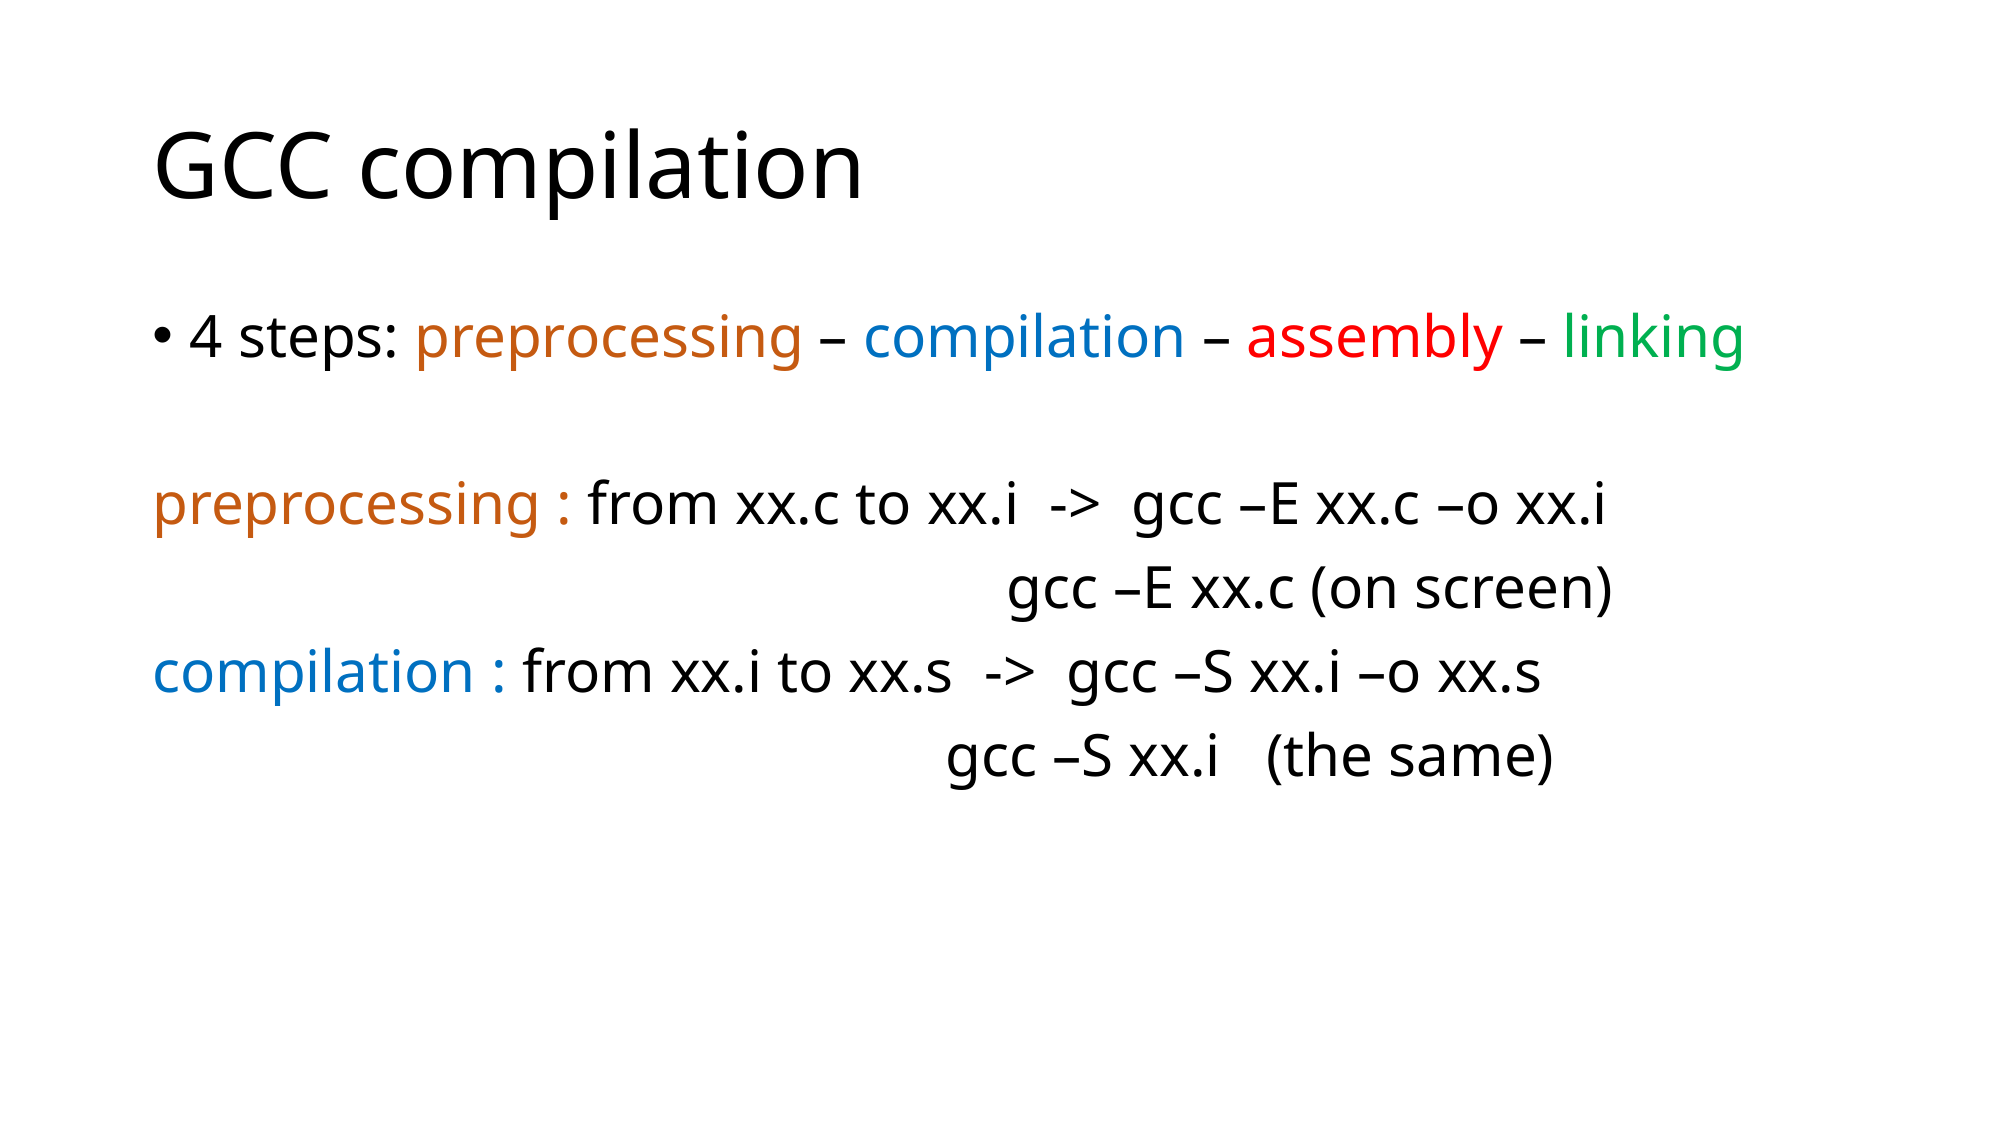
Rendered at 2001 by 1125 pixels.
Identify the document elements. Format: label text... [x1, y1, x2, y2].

list 4 steps: preprocessing – compilation – assembly – linking preprocessing : from xx.c to xx.i -> gcc –E xx.c –o xx.i gcc –E xx.c (on screen) compilation : from xx.i to xx.s -> gcc –S xx.i –o xx.s gcc –S xx.i (the same) [137, 299, 1863, 1014]
title GCC compilation [137, 59, 1863, 278]
